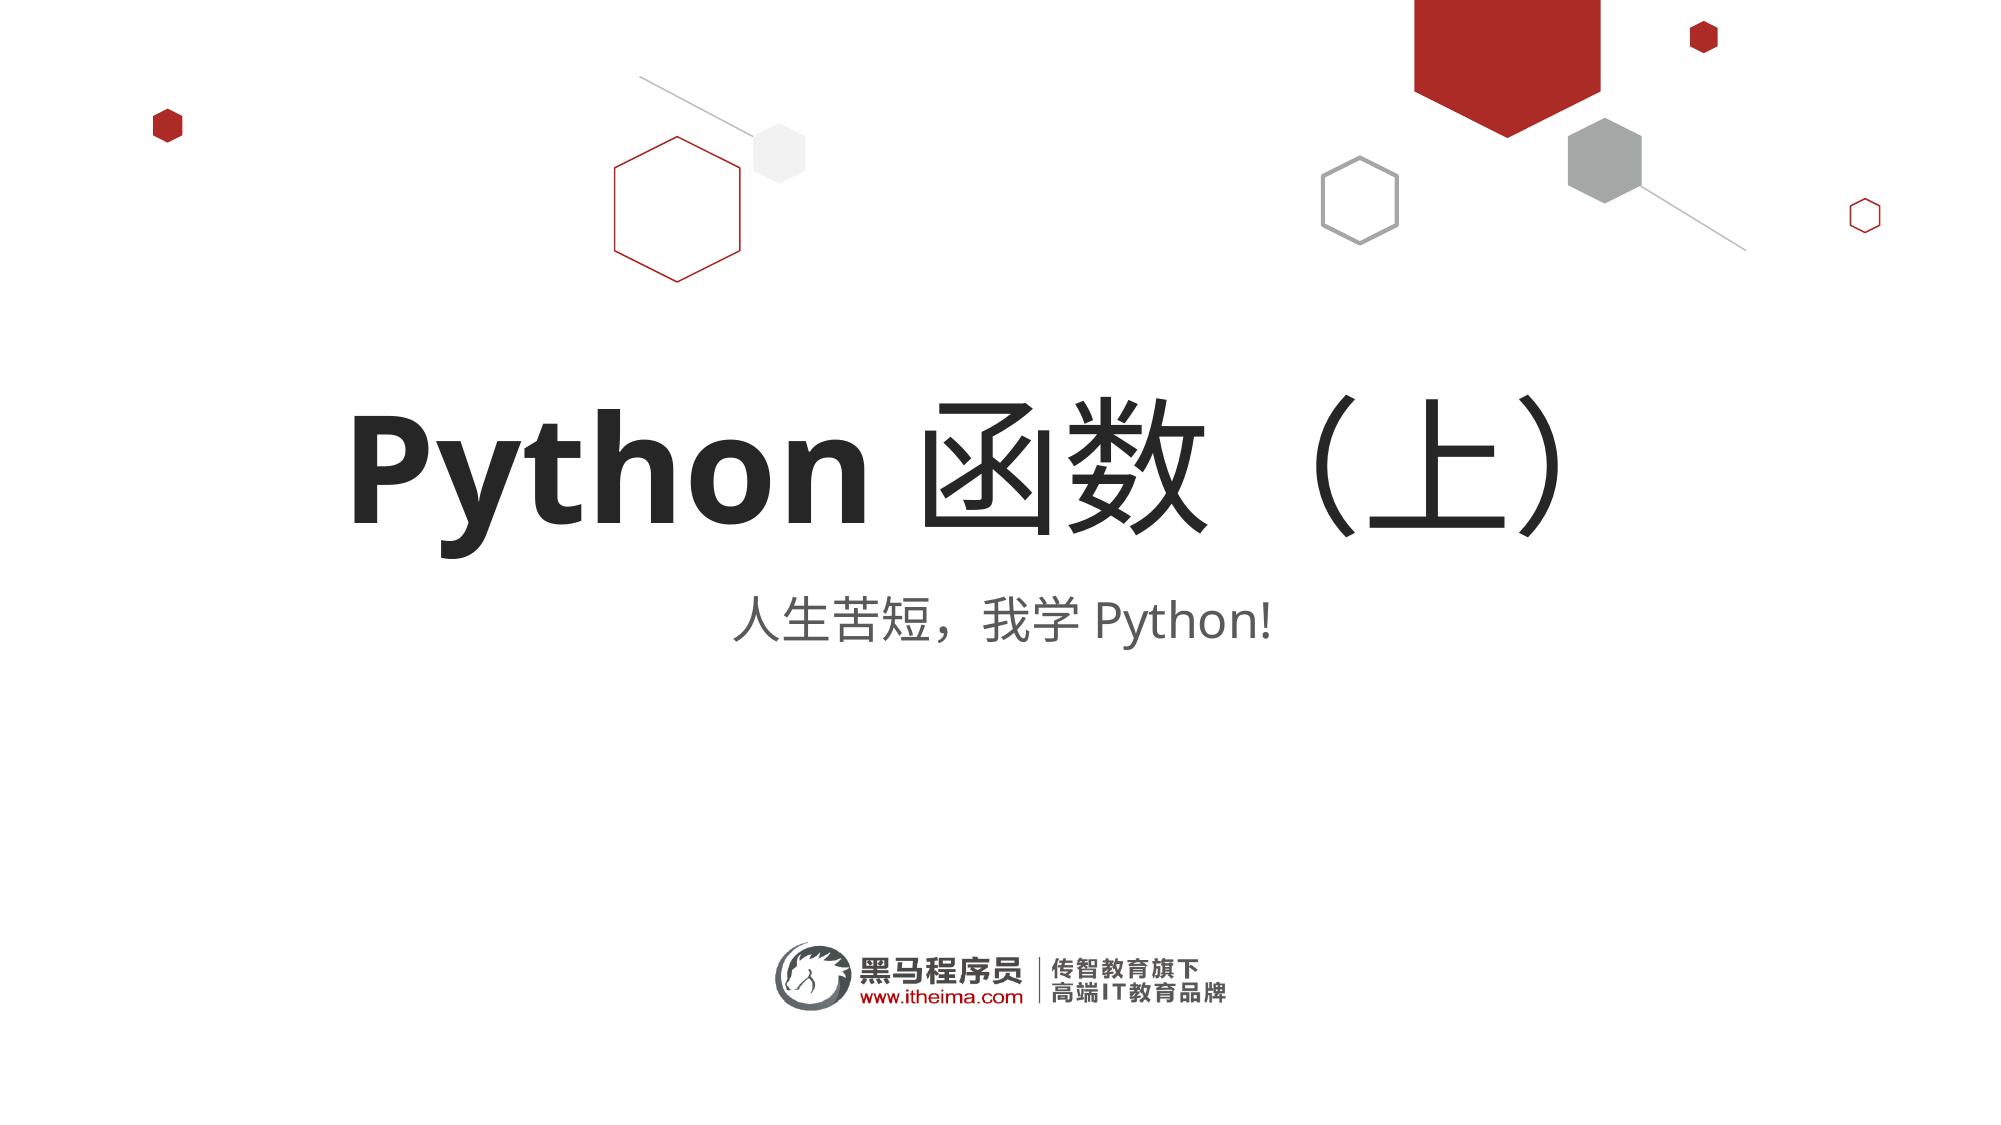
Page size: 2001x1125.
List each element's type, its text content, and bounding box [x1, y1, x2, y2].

picture [774, 939, 1226, 1013]
list 人生苦短，我学Python! [137, 566, 1867, 671]
title Python函数（上） [137, 368, 1867, 559]
